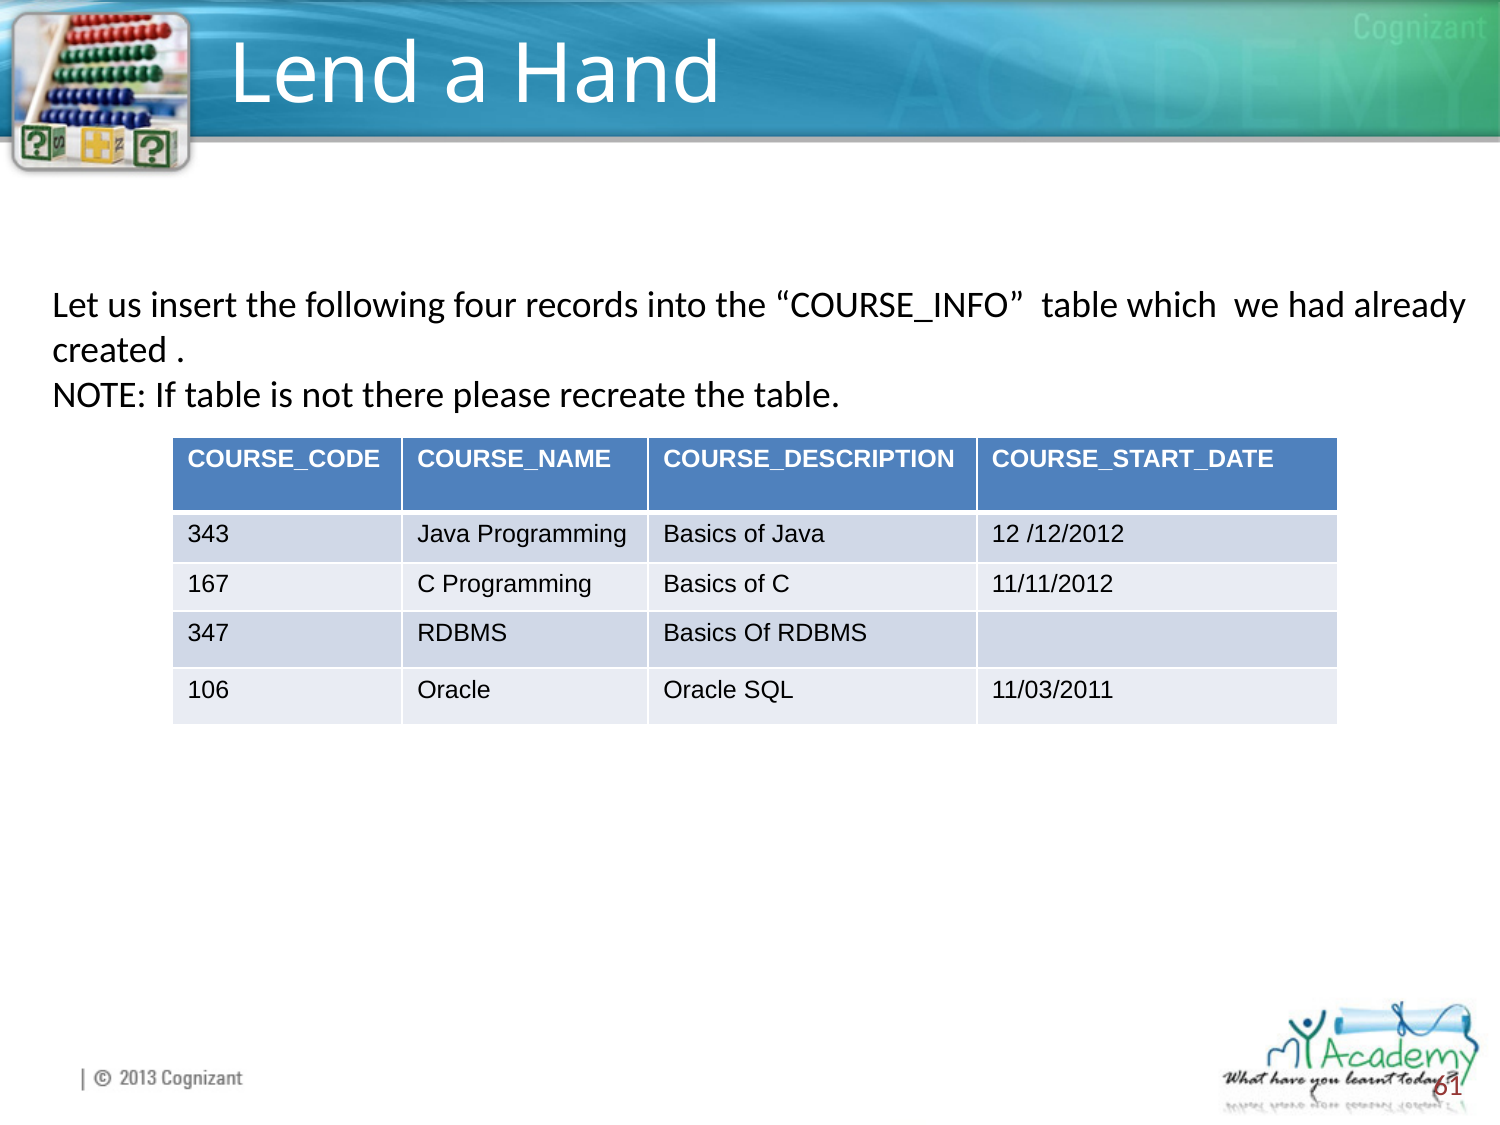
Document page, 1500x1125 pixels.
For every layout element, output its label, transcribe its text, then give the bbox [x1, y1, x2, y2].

table_cell Oracle [403, 669, 647, 724]
table_cell 106 [173, 669, 401, 724]
table_cell Java Programming [403, 515, 647, 562]
table_cell [978, 612, 1337, 667]
table_cell Oracle SQL [649, 669, 976, 724]
table_cell 11/11/2012 [978, 564, 1337, 610]
table_cell 167 [173, 564, 401, 610]
table_header COURSE_NAME [403, 438, 647, 510]
table_cell Basics of Java [649, 515, 976, 562]
table_header COURSE_CODE [173, 438, 401, 510]
table_cell Basics Of RDBMS [649, 612, 976, 667]
table_cell 12 /12/2012 [978, 515, 1337, 562]
table_cell C Programming [403, 564, 647, 610]
table_header COURSE_START_DATE [978, 438, 1337, 510]
picture [0, 0, 1500, 1125]
table_cell 11/03/2011 [978, 669, 1337, 724]
slide_number 61 [1418, 1059, 1492, 1112]
text_box Let us insert the following four records into the “COURSE_INFO” table which we had already created . NOTE: If table is not there please recreate the table. [37, 228, 1500, 423]
table_cell Basics of C [649, 564, 976, 610]
table_cell 343 [173, 515, 401, 562]
table_header COURSE_DESCRIPTION [649, 438, 976, 510]
title Lend a Hand [213, 0, 1500, 163]
table_cell RDBMS [403, 612, 647, 667]
table_cell 347 [173, 612, 401, 667]
